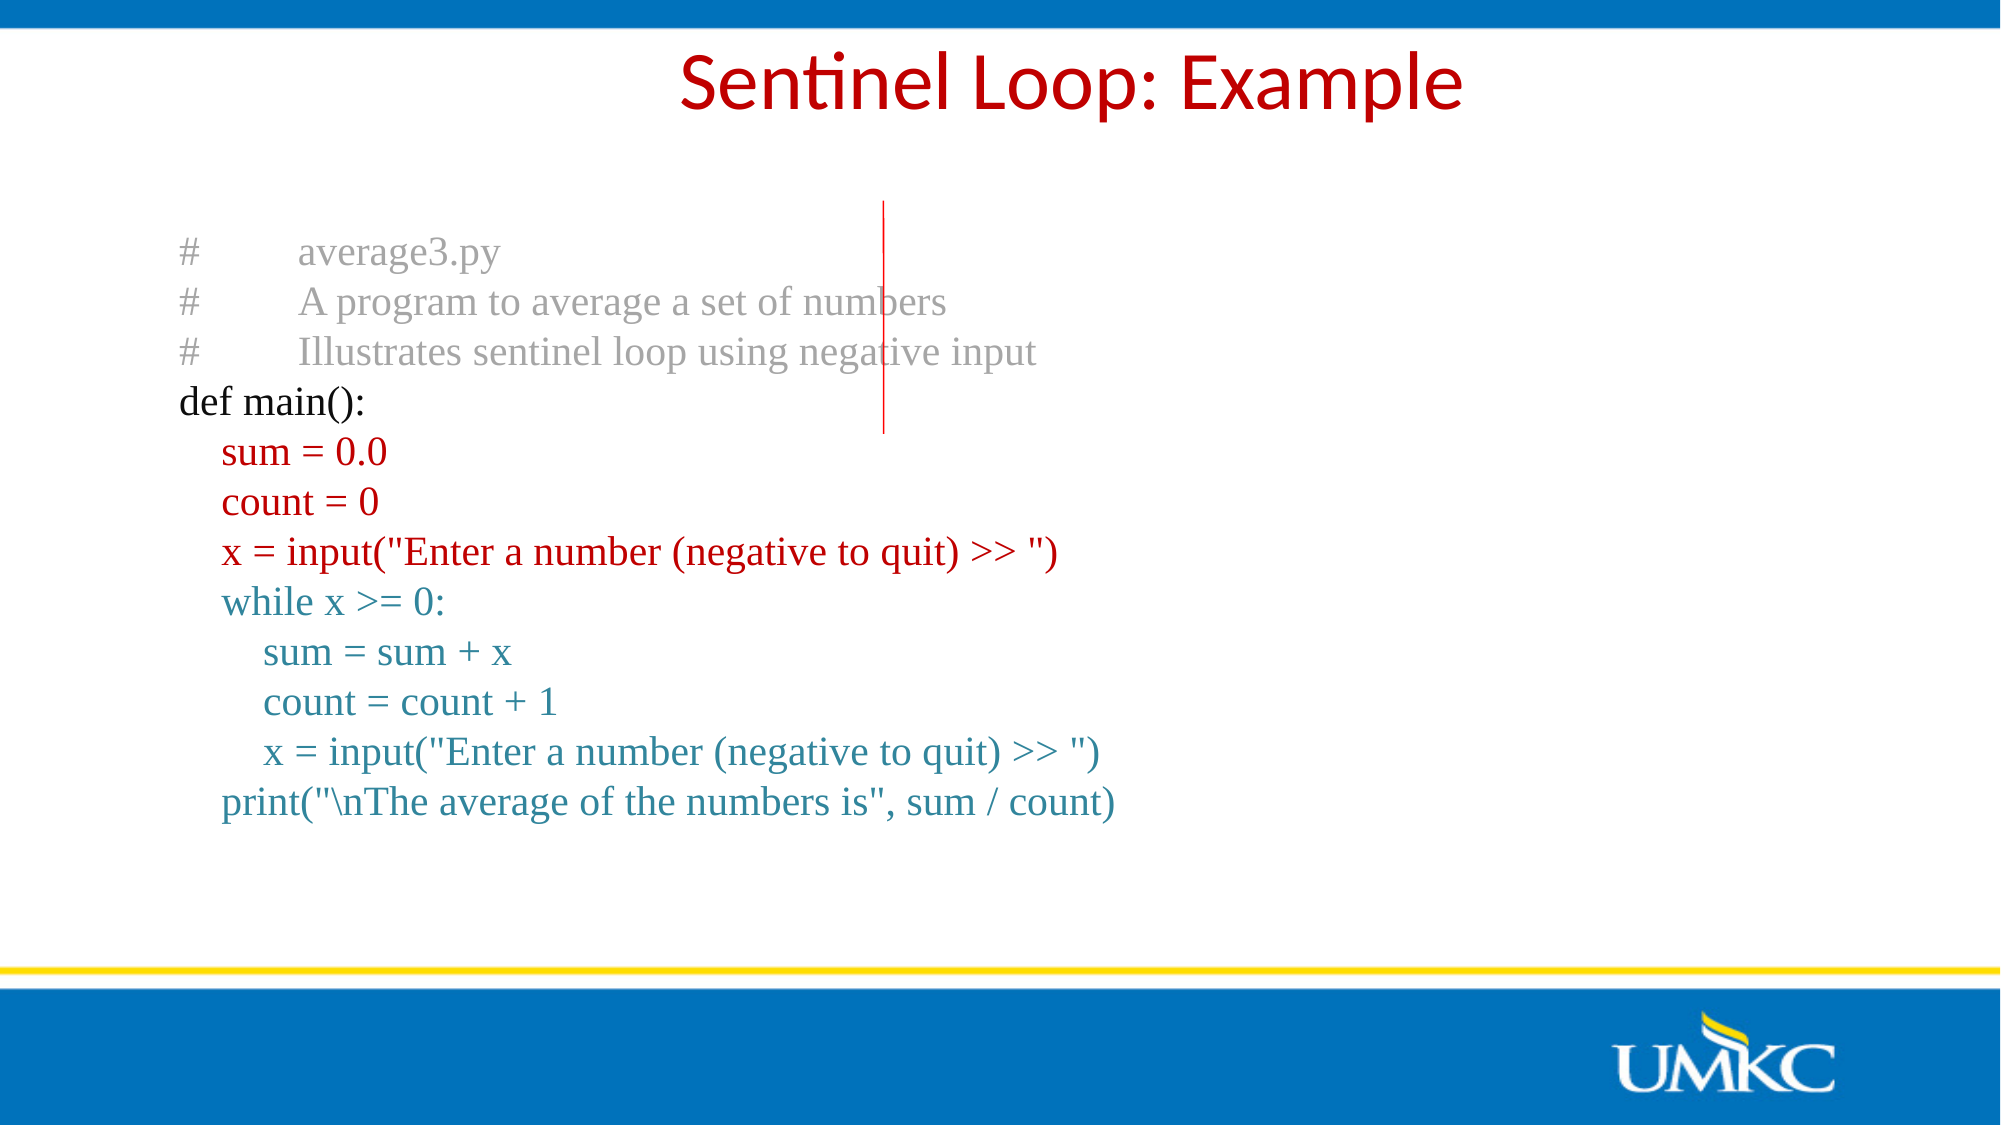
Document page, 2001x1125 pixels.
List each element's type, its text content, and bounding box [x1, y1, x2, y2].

text_box # average3.py # A program to average a set of numbers # Illustrates sentinel loop using negative input def main(): sum = 0.0 count = 0 x = input("Enter a number (negative to quit) >> ") while x >= 0: sum = sum + x count = count + 1 x = input("Enter a number (negative to quit) >> ") print("\nThe average of the numbers is", sum / count) [179, 223, 1788, 873]
title Sentinel Loop: Example [65, 19, 2000, 221]
picture [0, 0, 2001, 1125]
